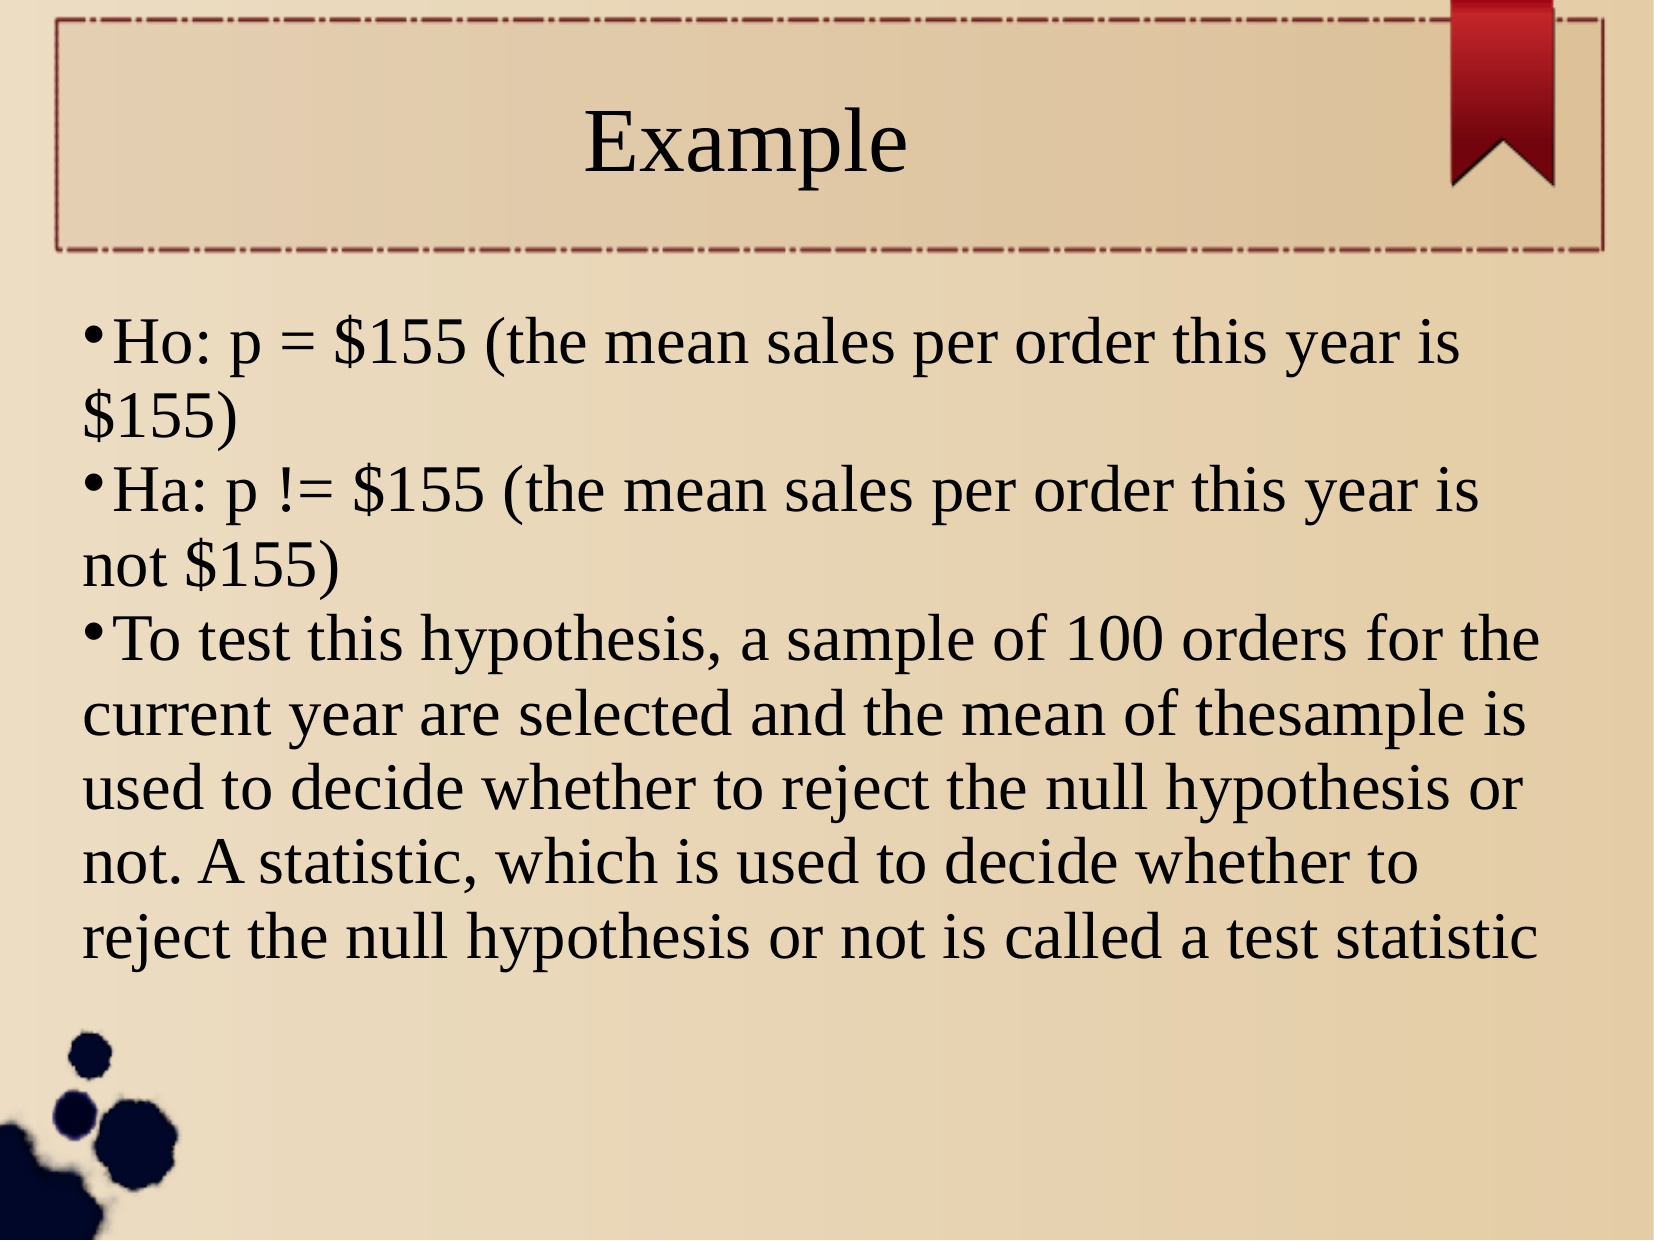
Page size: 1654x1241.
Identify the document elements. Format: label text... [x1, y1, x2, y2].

text_box Ho: p = $155 (the mean sales per order this year is $155) Ha: p != $155 (the mean sales per order this year is not $155) To test this hypothesis, a sample of 100 orders for the current year are selected and the mean of thesample is used to decide whether to reject the null hypothesis or not. A statistic, which is used to decide whether to reject the null hypothesis or not is called a test statistic [82, 299, 1571, 1019]
picture [0, 0, 1654, 1240]
text_box Example [82, 47, 1412, 229]
